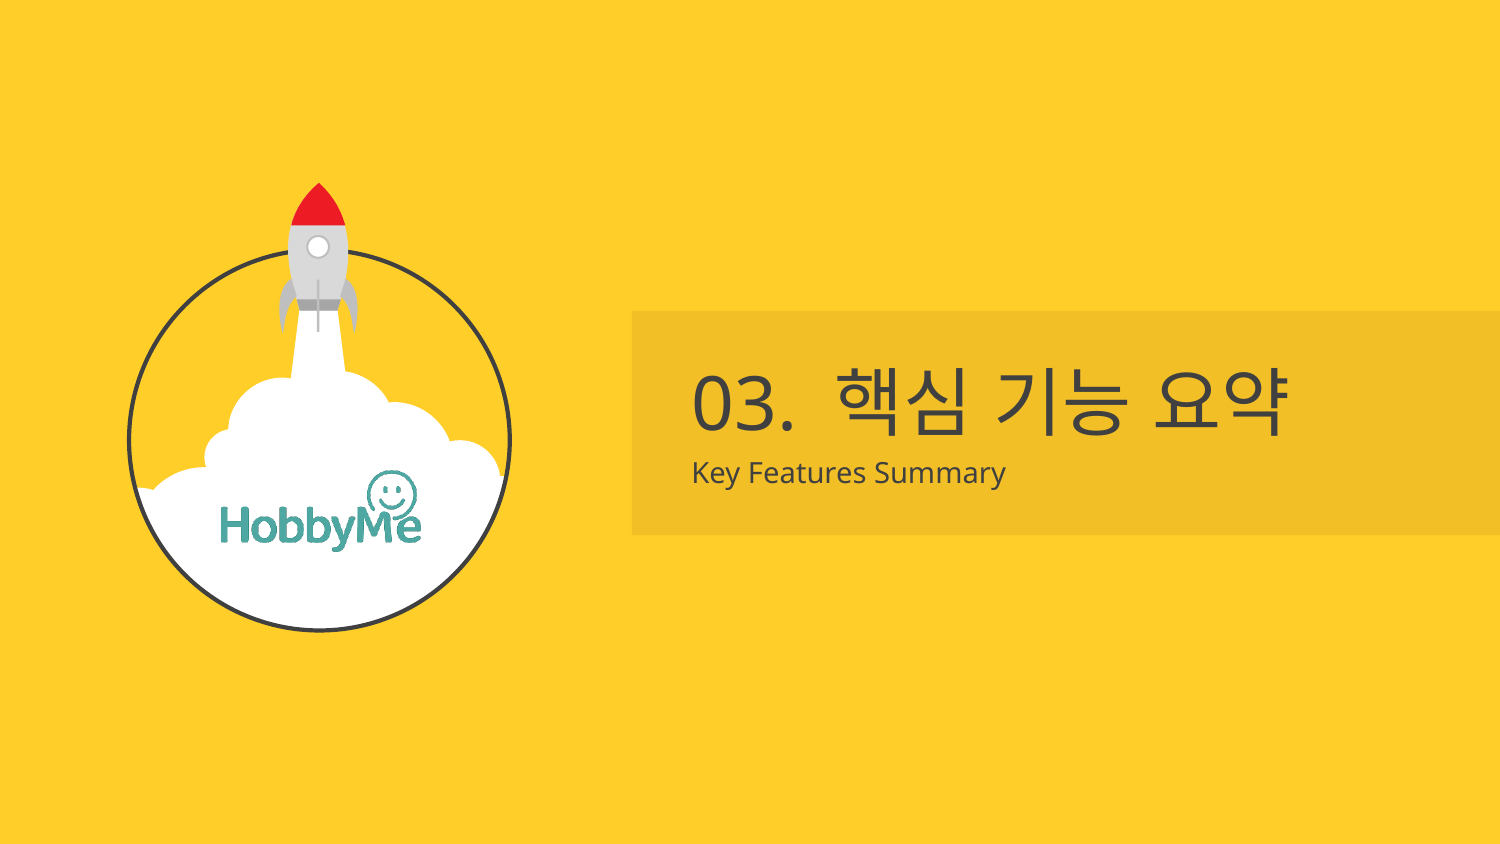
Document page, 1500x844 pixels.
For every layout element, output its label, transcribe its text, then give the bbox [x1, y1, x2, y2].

picture [190, 466, 455, 554]
list 03. 핵심 기능 요약 [676, 353, 1500, 447]
list Key Features Summary [676, 447, 1500, 496]
